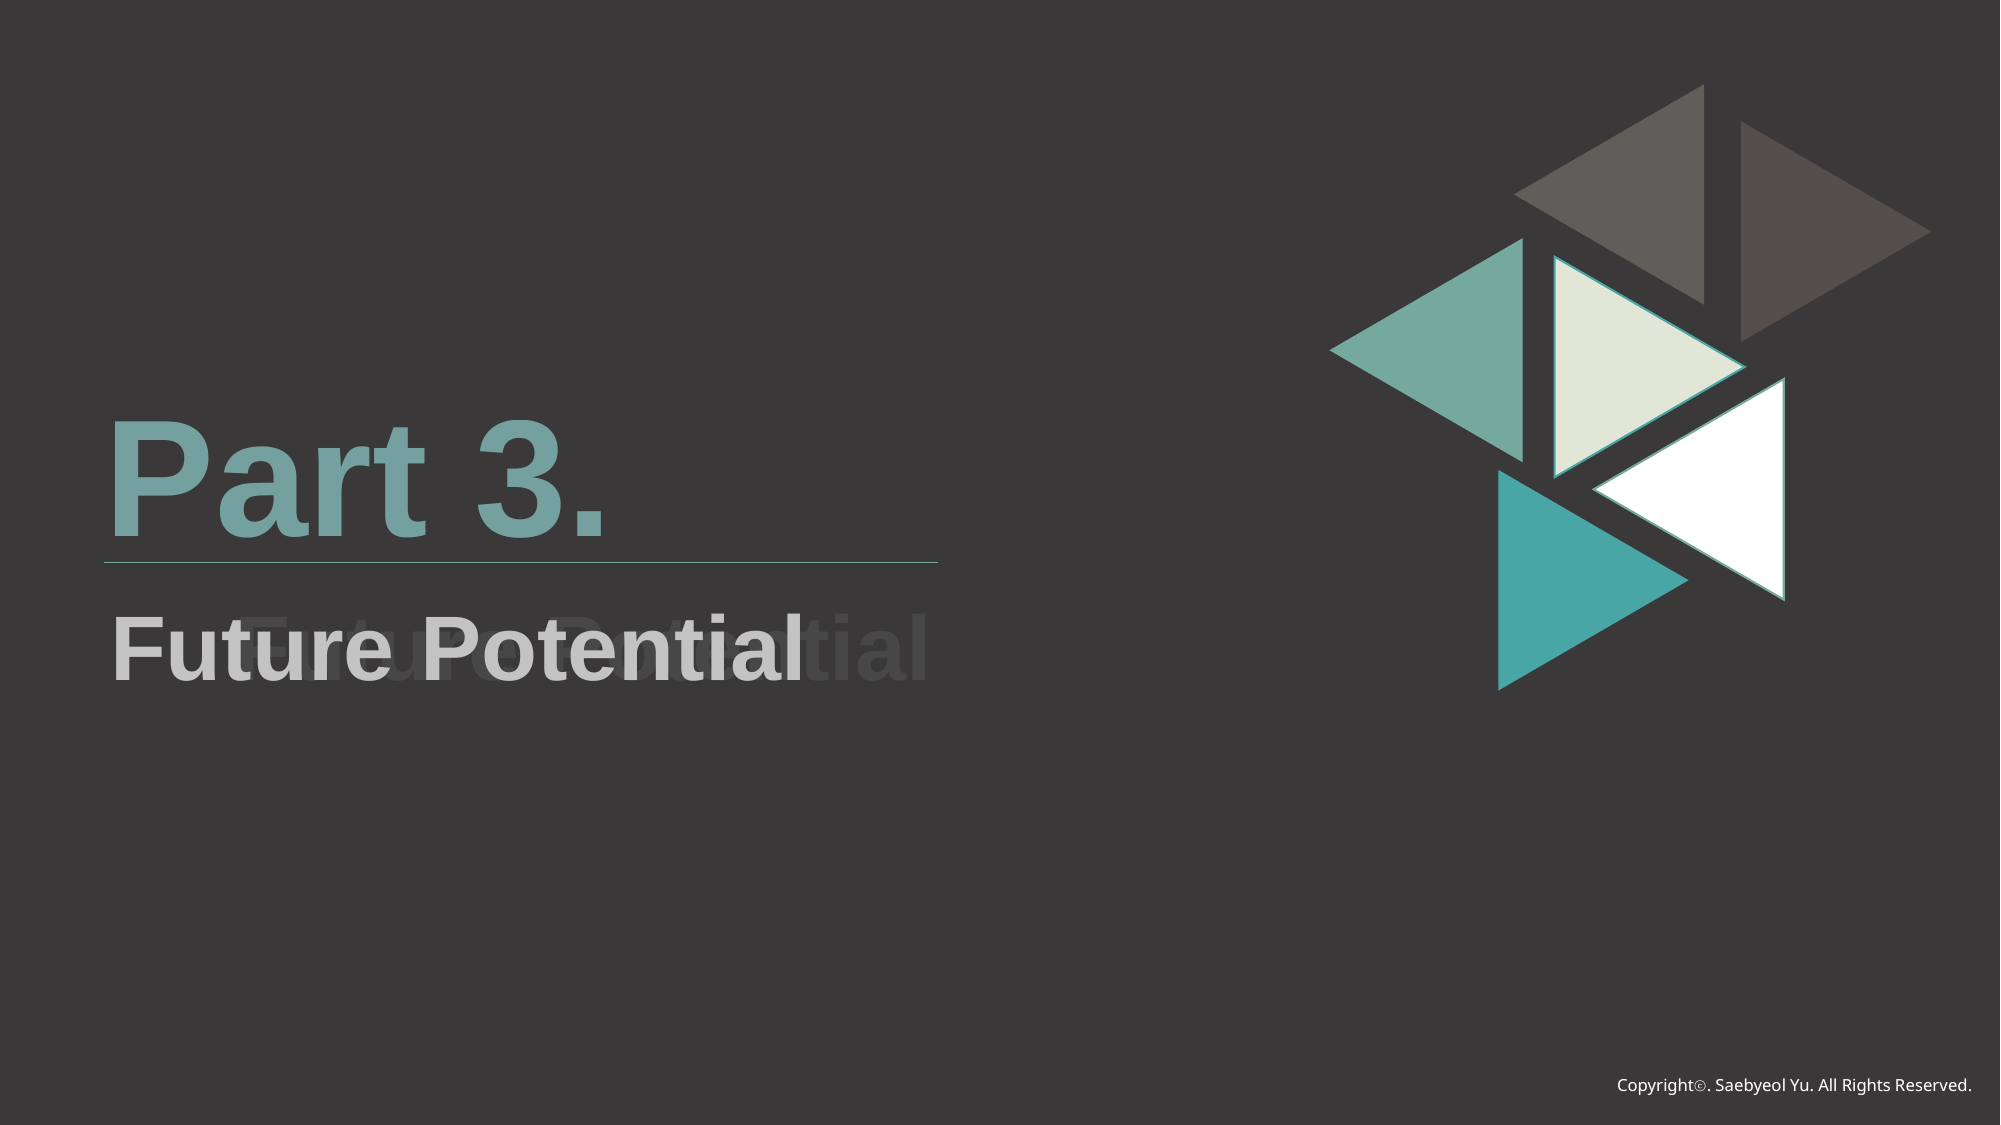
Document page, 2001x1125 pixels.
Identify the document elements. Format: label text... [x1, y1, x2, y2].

text_box Copyrightⓒ. Saebyeol Yu. All Rights Reserved. [1602, 1067, 1988, 1102]
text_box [86, 362, 952, 708]
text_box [1331, 84, 1932, 691]
